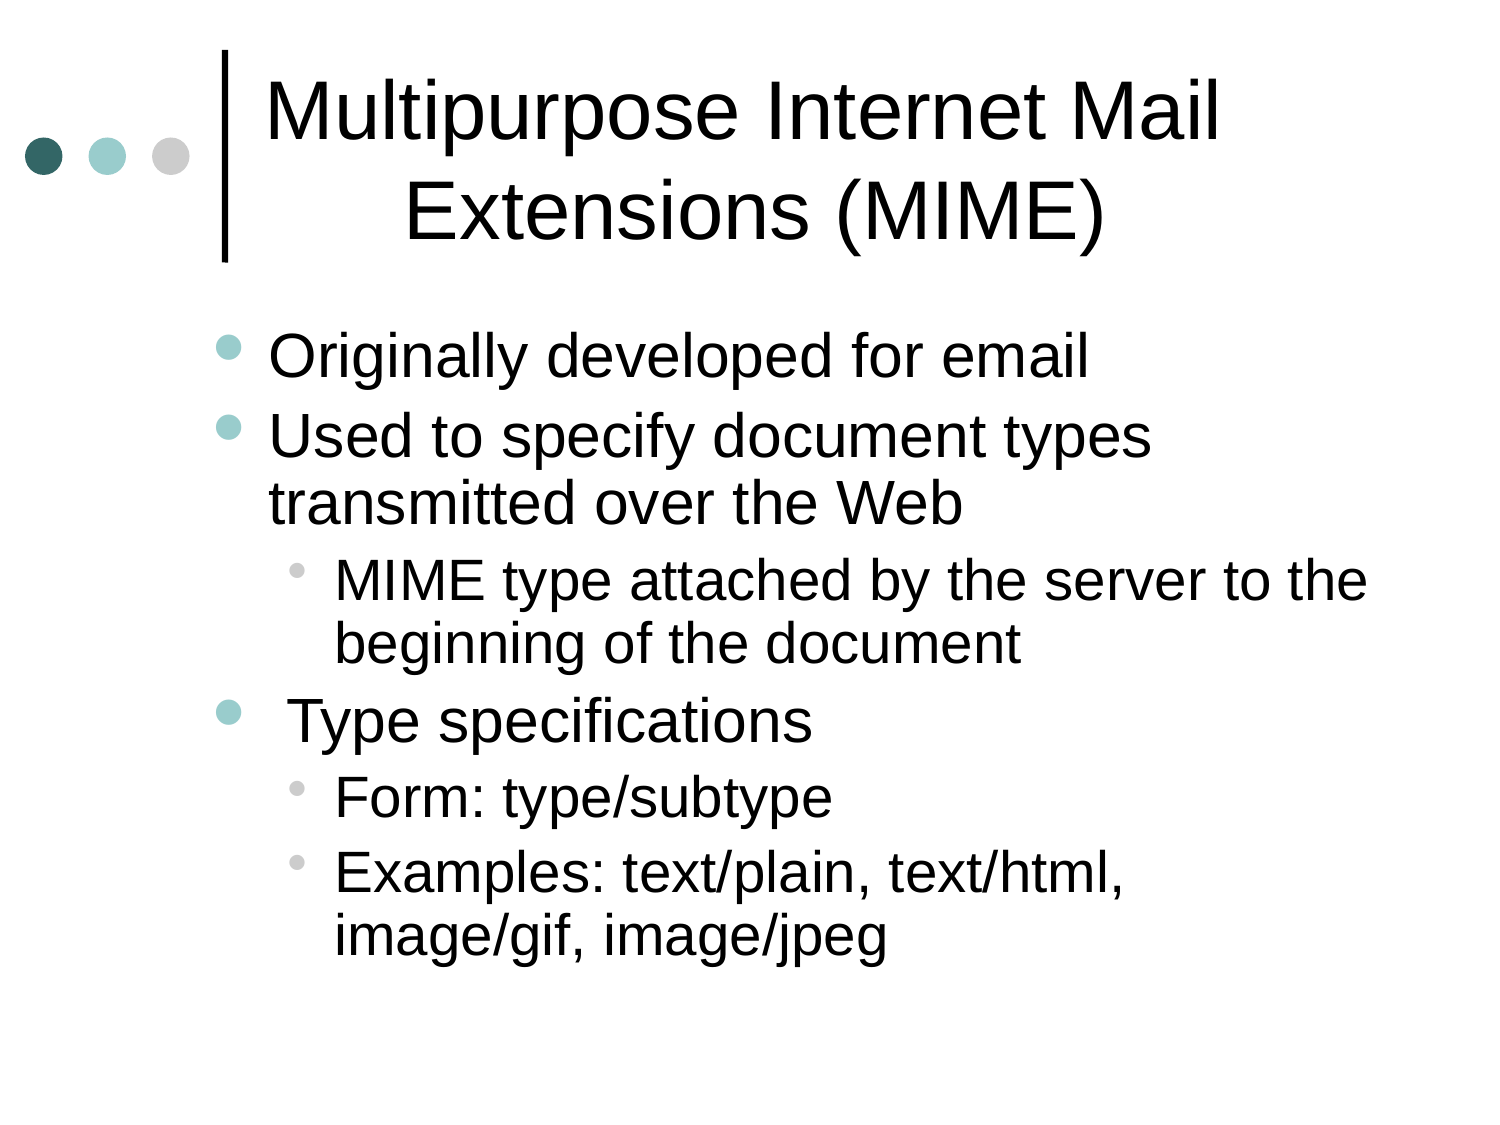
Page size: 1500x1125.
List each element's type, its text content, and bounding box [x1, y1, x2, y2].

list Originally developed for email Used to specify document types transmitted over the Web MIME type attached by the server to the beginning of the document Type specifications Form: type/subtype Examples: text/plain, text/html, image/gif, image/jpeg [197, 315, 1400, 1000]
title Multipurpose Internet Mail Extensions (MIME) [249, 31, 1400, 282]
